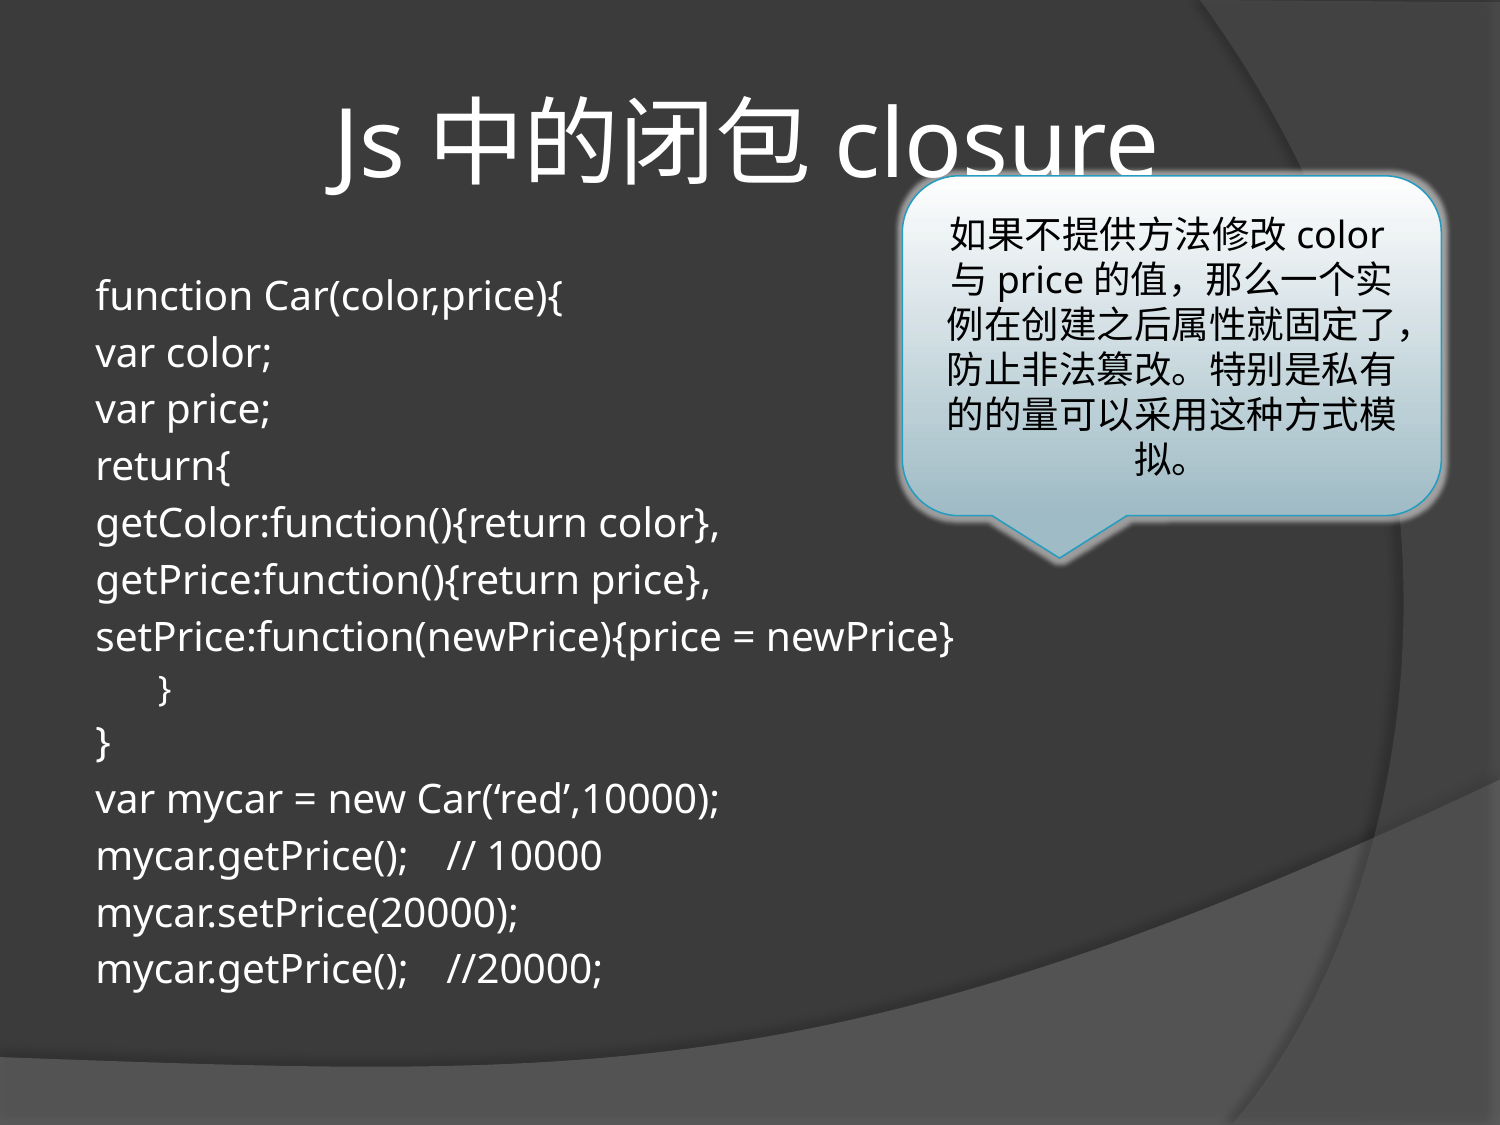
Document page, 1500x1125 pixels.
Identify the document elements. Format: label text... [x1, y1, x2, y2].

title Js中的闭包closure [75, 45, 1418, 233]
text_box 如果不提供方法修改color与price的值，那么一个实例在创建之后属性就固定了，防止非法篡改。特别是私有的的量可以采用这种方式模拟。 [901, 175, 1443, 559]
list function Car(color,price){ var color; var price; return{ getColor:function(){return color}, getPrice:function(){return price}, setPrice:function(newPrice){price = newPrice} } } var mycar = new Car(‘red’,10000); mycar.getPrice(); // 10000 mycar.setPrice(20000); mycar.getPrice(); //20000; [75, 262, 1418, 1005]
